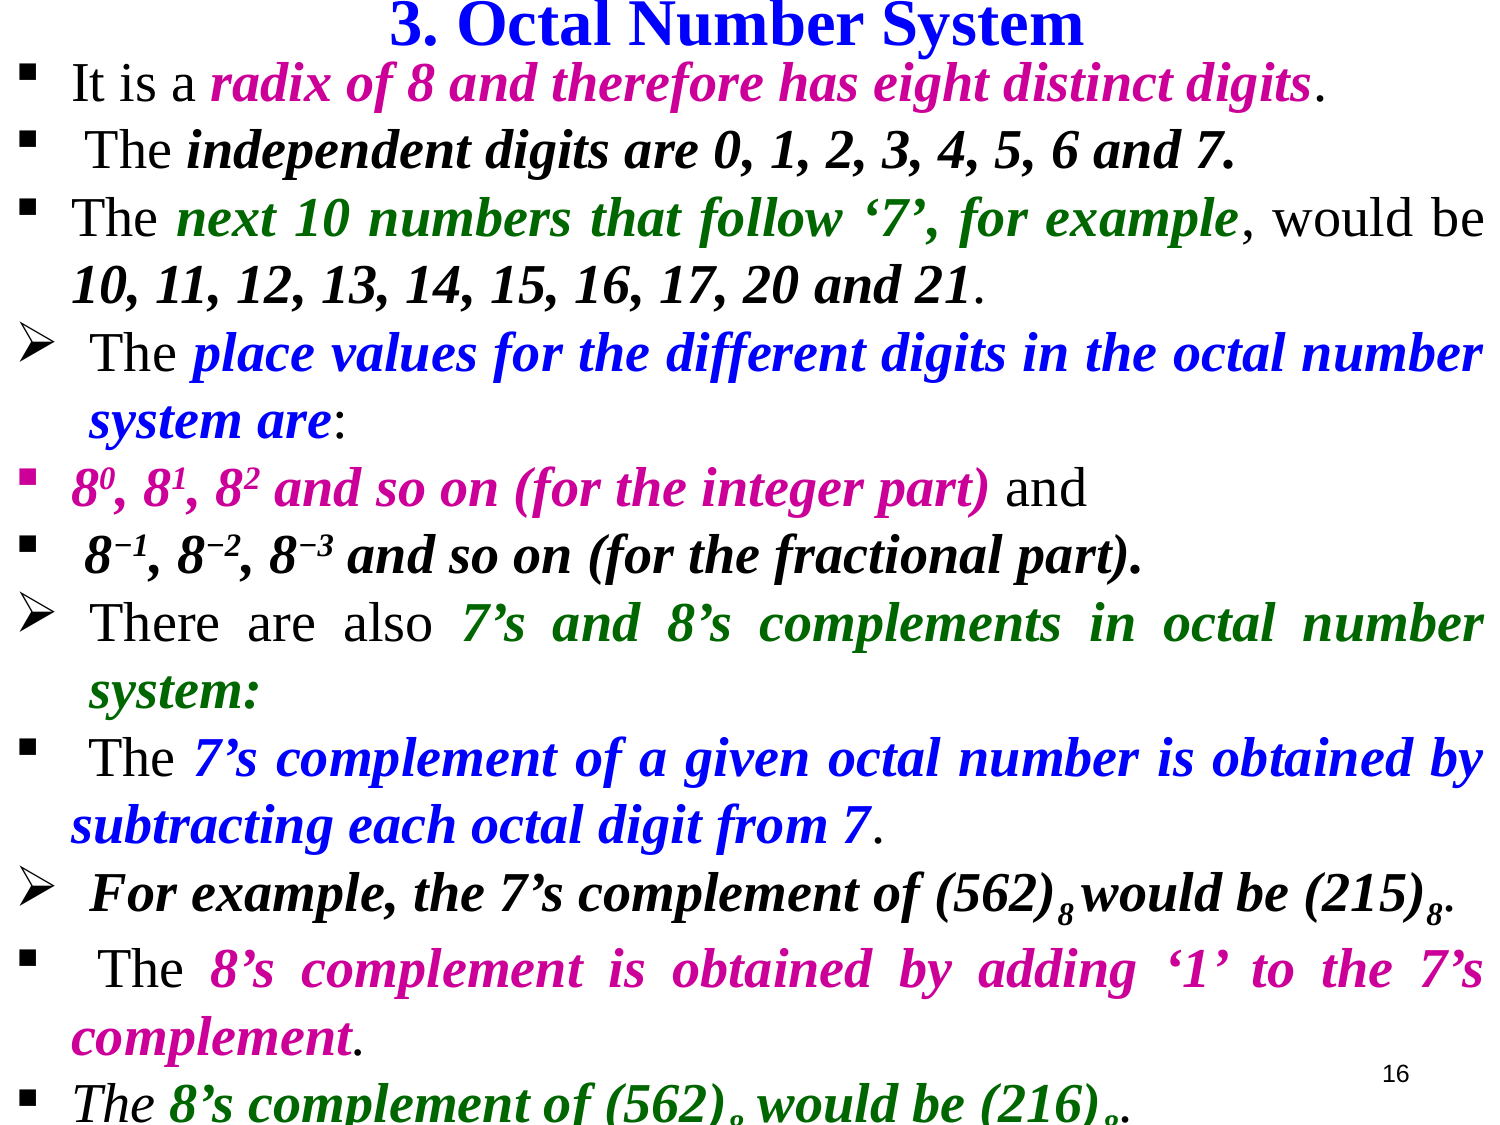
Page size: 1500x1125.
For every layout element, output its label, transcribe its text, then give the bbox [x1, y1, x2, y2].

text_box 3. Octal Number System [62, 0, 1413, 37]
text_box It is a radix of 8 and therefore has eight distinct digits. The independent digits are 0, 1, 2, 3, 4, 5, 6 and 7. The next 10 numbers that follow ‘7’, for example, would be 10, 11, 12, 13, 14, 15, 16, 17, 20 and 21. The place values for the different digits in the octal number system are: 80, 81, 82 and so on (for the integer part) and 8−1, 8−2, 8−3 and so on (for the fractional part). There are also 7’s and 8’s complements in octal number system: The 7’s complement of a given octal number is obtained by subtracting each octal digit from 7. For example, the 7’s complement of (562)8 would be (215)8. The 8’s complement is obtained by adding ‘1’ to the 7’s complement. The 8’s complement of (562)8 would be (216)8. [0, 37, 1500, 1125]
slide_number 16 [1074, 1042, 1425, 1103]
